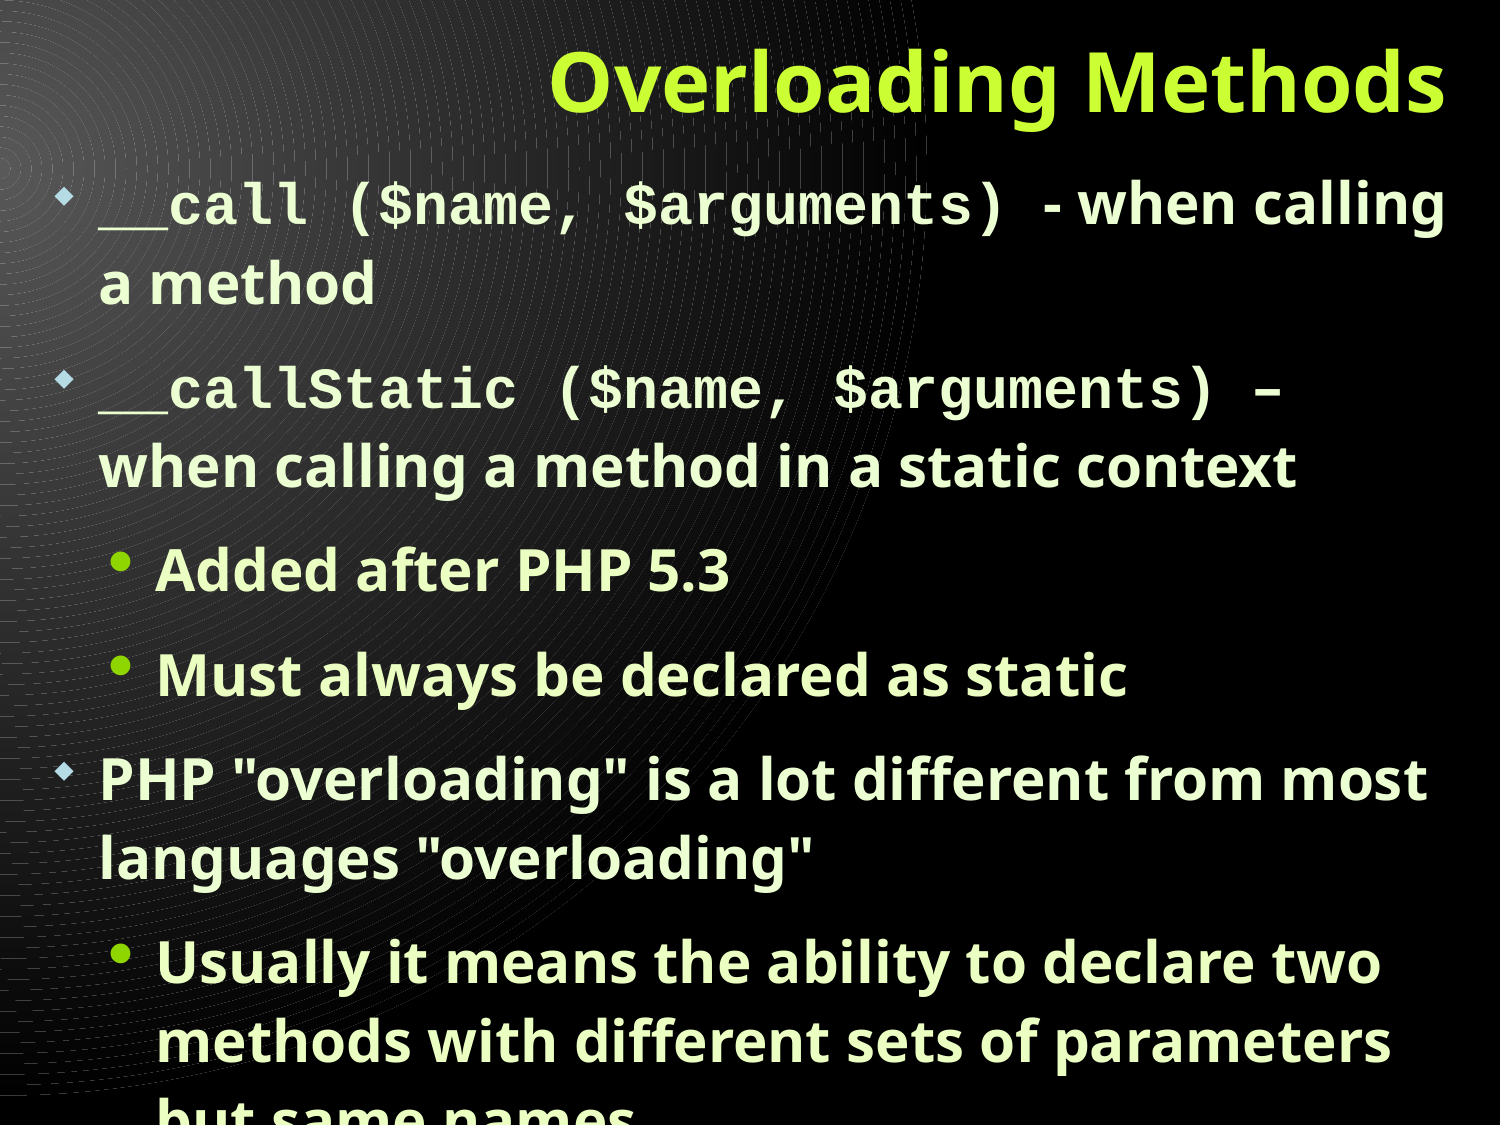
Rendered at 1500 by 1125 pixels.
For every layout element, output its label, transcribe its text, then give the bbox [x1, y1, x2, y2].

list __call ($name, $arguments) - when calling a method __callStatic ($name, $arguments) – when calling a method in a static context Added after PHP 5.3 Must always be declared as static PHP "overloading" is a lot different from most languages "overloading" Usually it means the ability to declare two methods with different sets of parameters but same names [37, 149, 1463, 1075]
title Overloading Methods [300, 12, 1463, 149]
